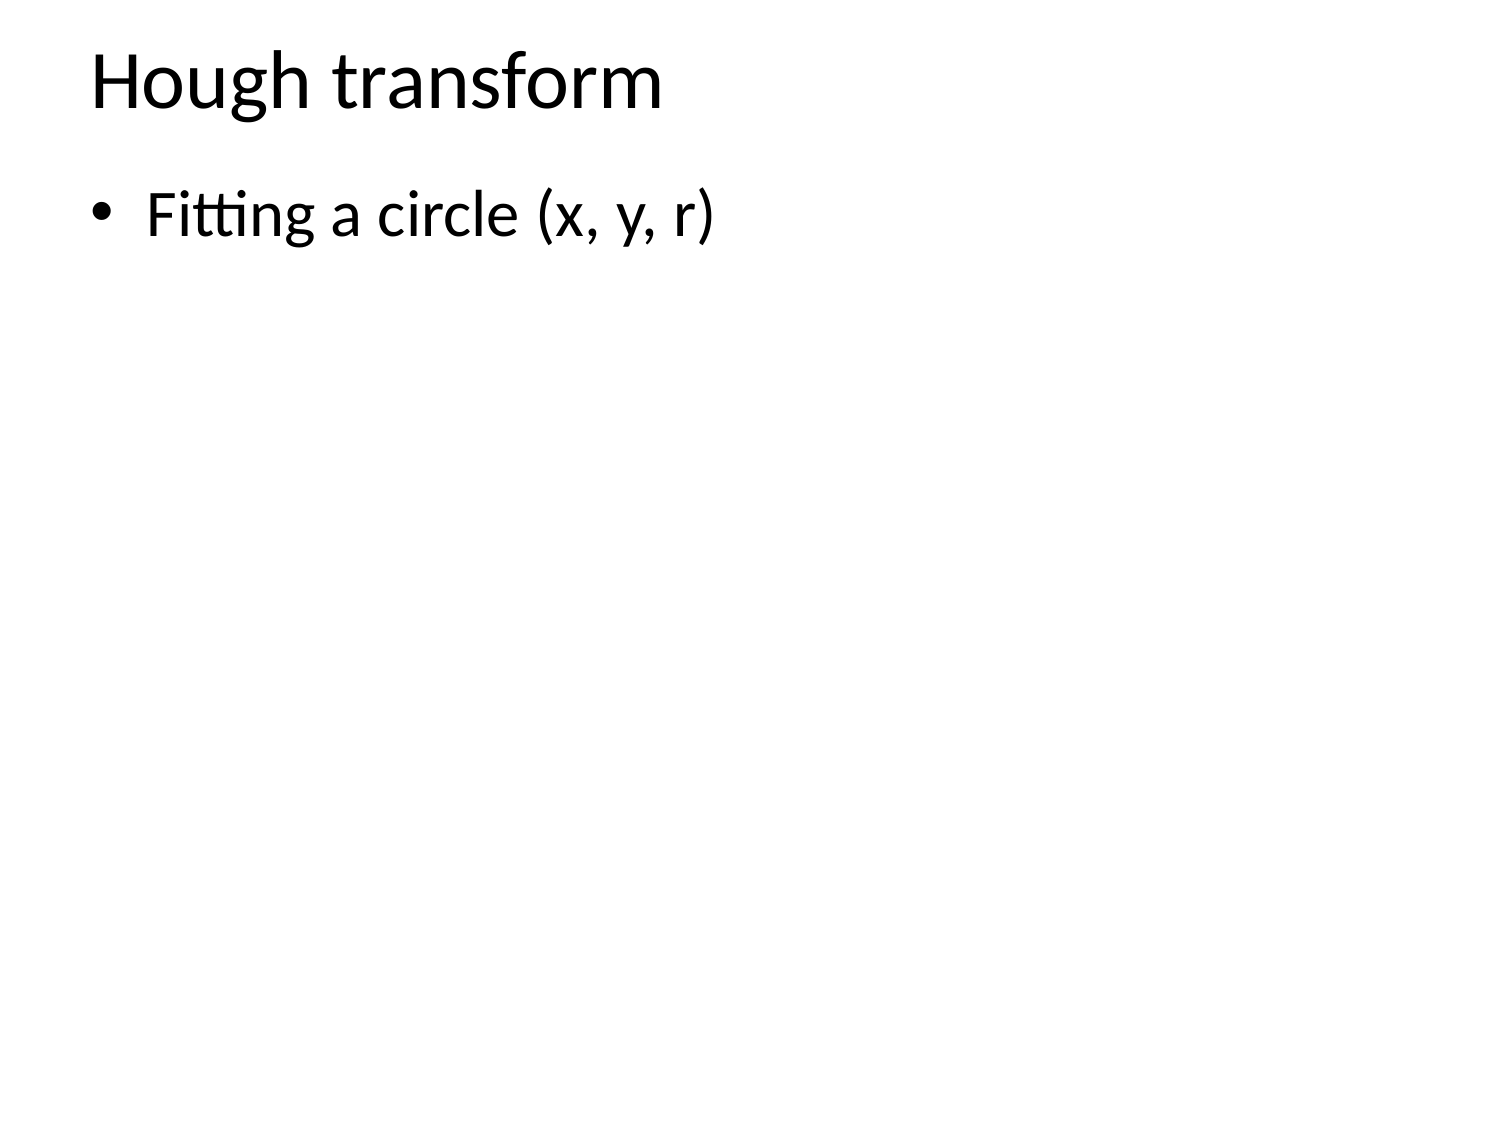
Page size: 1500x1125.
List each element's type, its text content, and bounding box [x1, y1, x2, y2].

title Hough transform [74, 0, 1426, 151]
list Fitting a circle (x, y, r) [74, 162, 1426, 1006]
